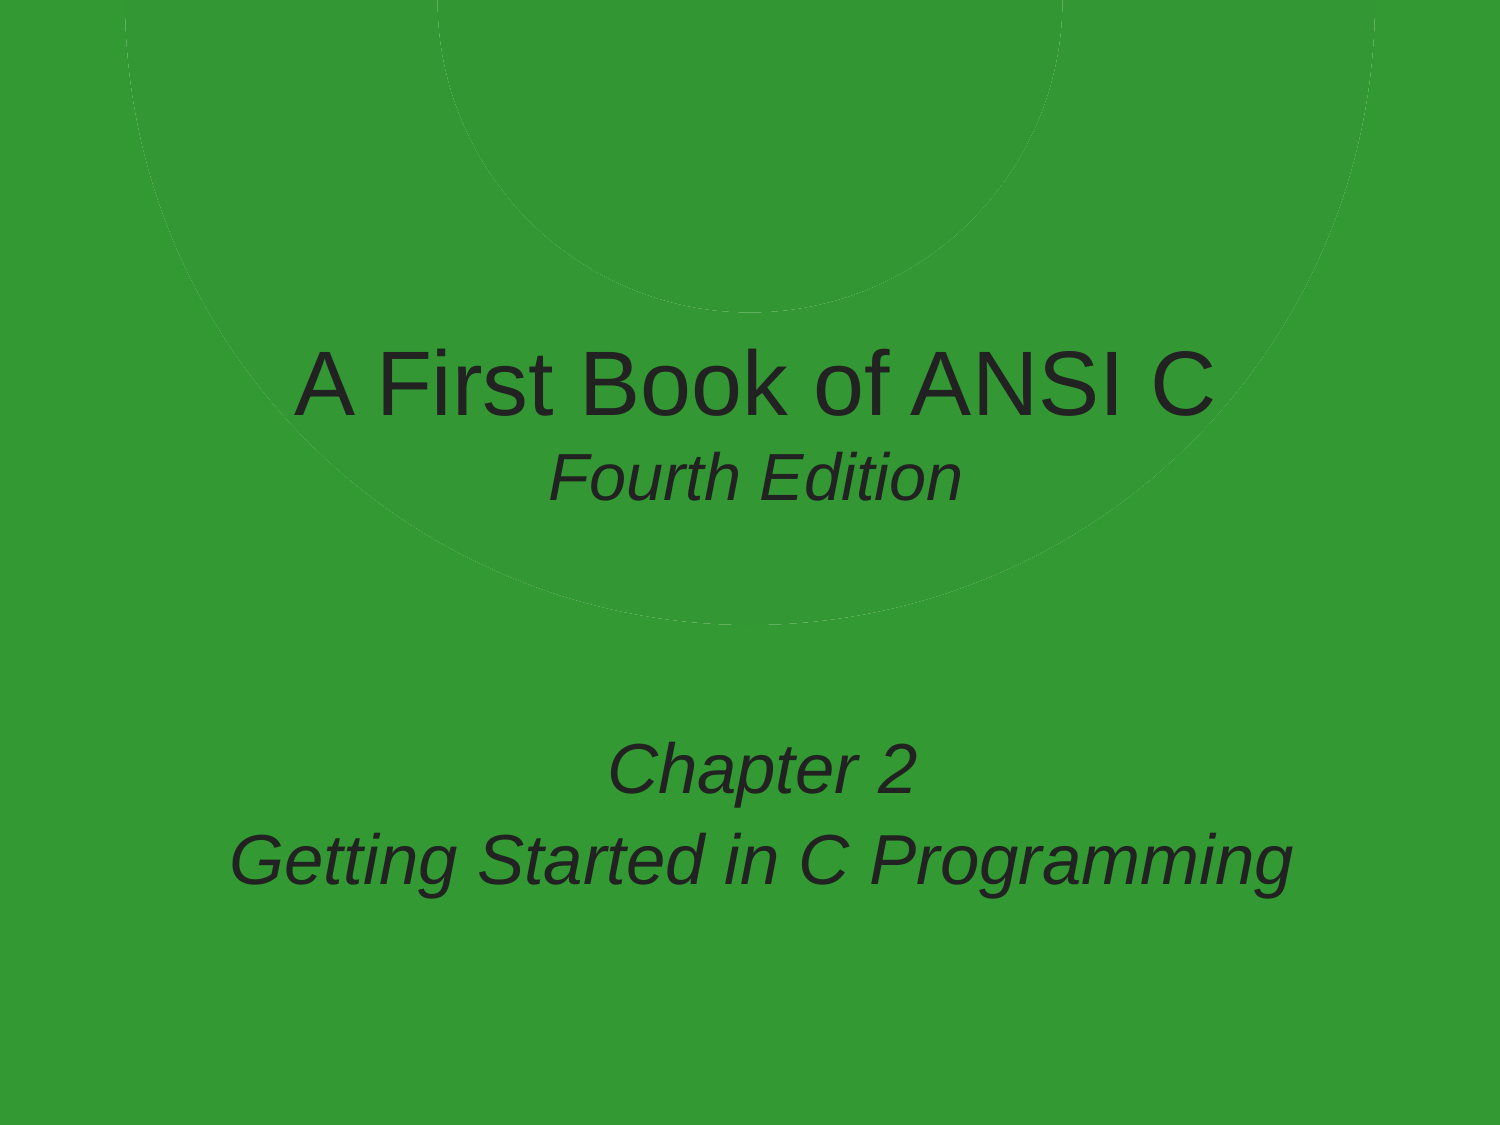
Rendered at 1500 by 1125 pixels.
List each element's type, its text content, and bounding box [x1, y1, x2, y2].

title A First Book of ANSI C Fourth Edition [99, 237, 1413, 600]
subtitle Chapter 2 Getting Started in C Programming [99, 725, 1425, 963]
